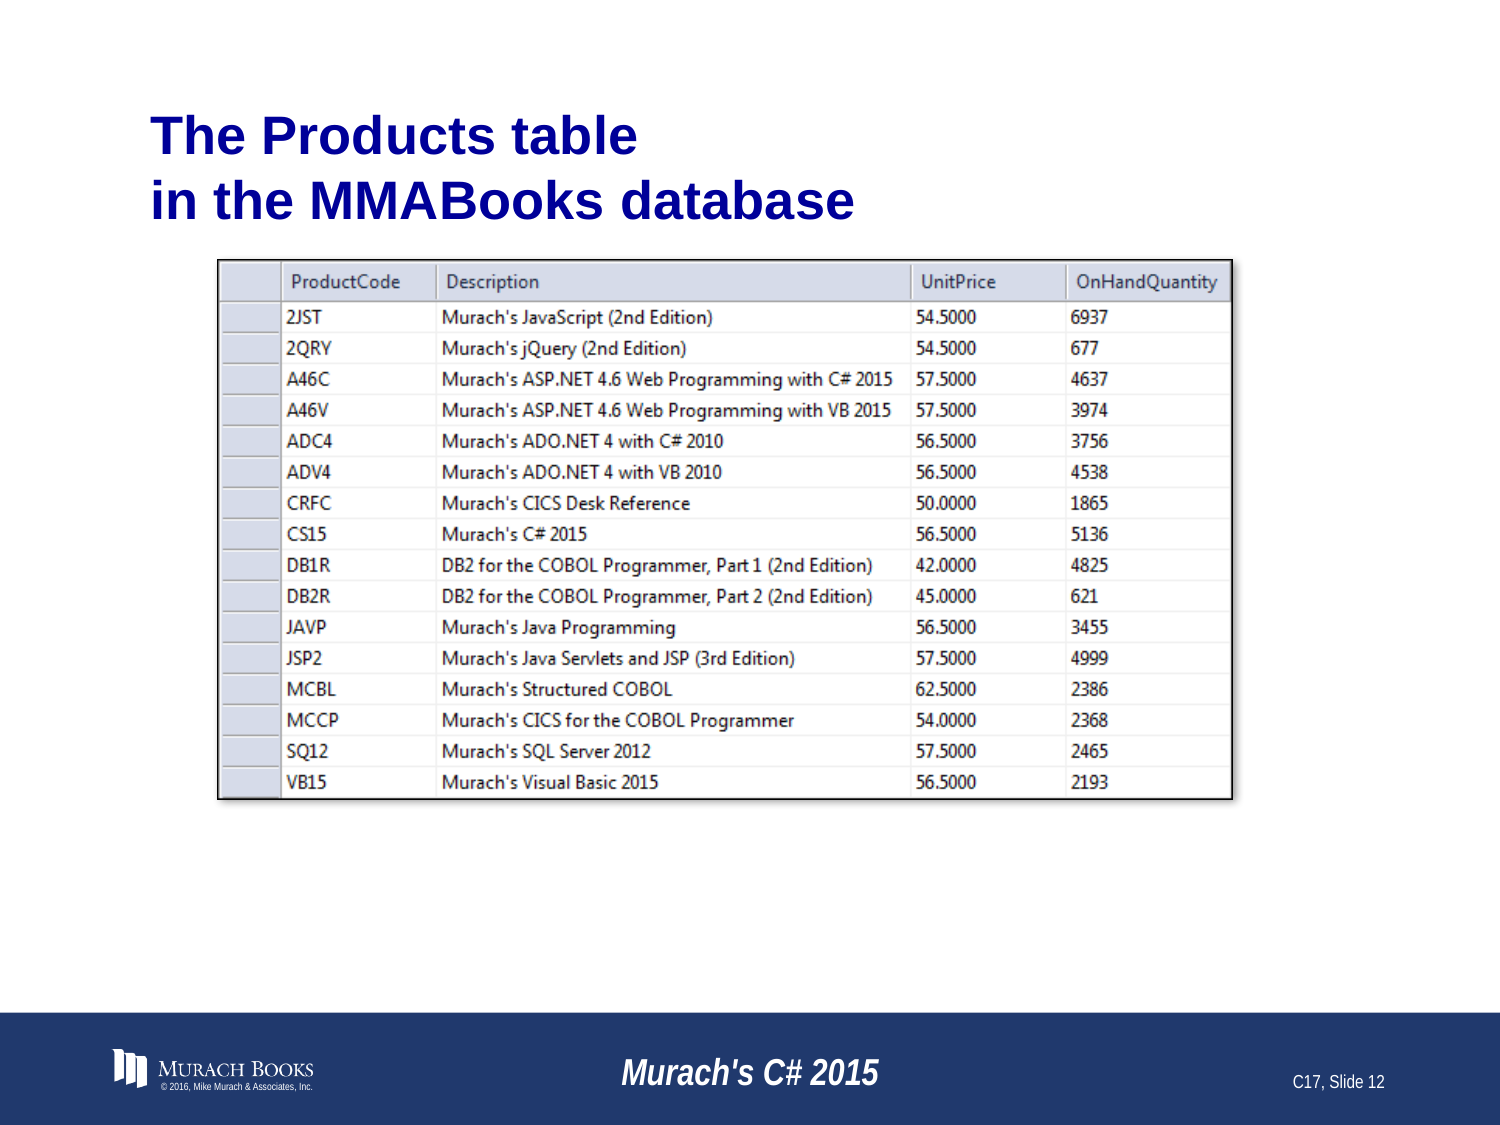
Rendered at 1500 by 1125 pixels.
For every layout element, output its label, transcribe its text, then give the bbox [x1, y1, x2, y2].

picture [217, 259, 1234, 801]
slide_number Murach's C# 2015 [463, 1025, 1050, 1100]
title The Products table in the MMABooks database [150, 99, 1350, 232]
footer © 2016, Mike Murach & Associates, Inc. [12, 1025, 463, 1100]
slide_number C17, Slide 12 [1087, 1025, 1400, 1100]
